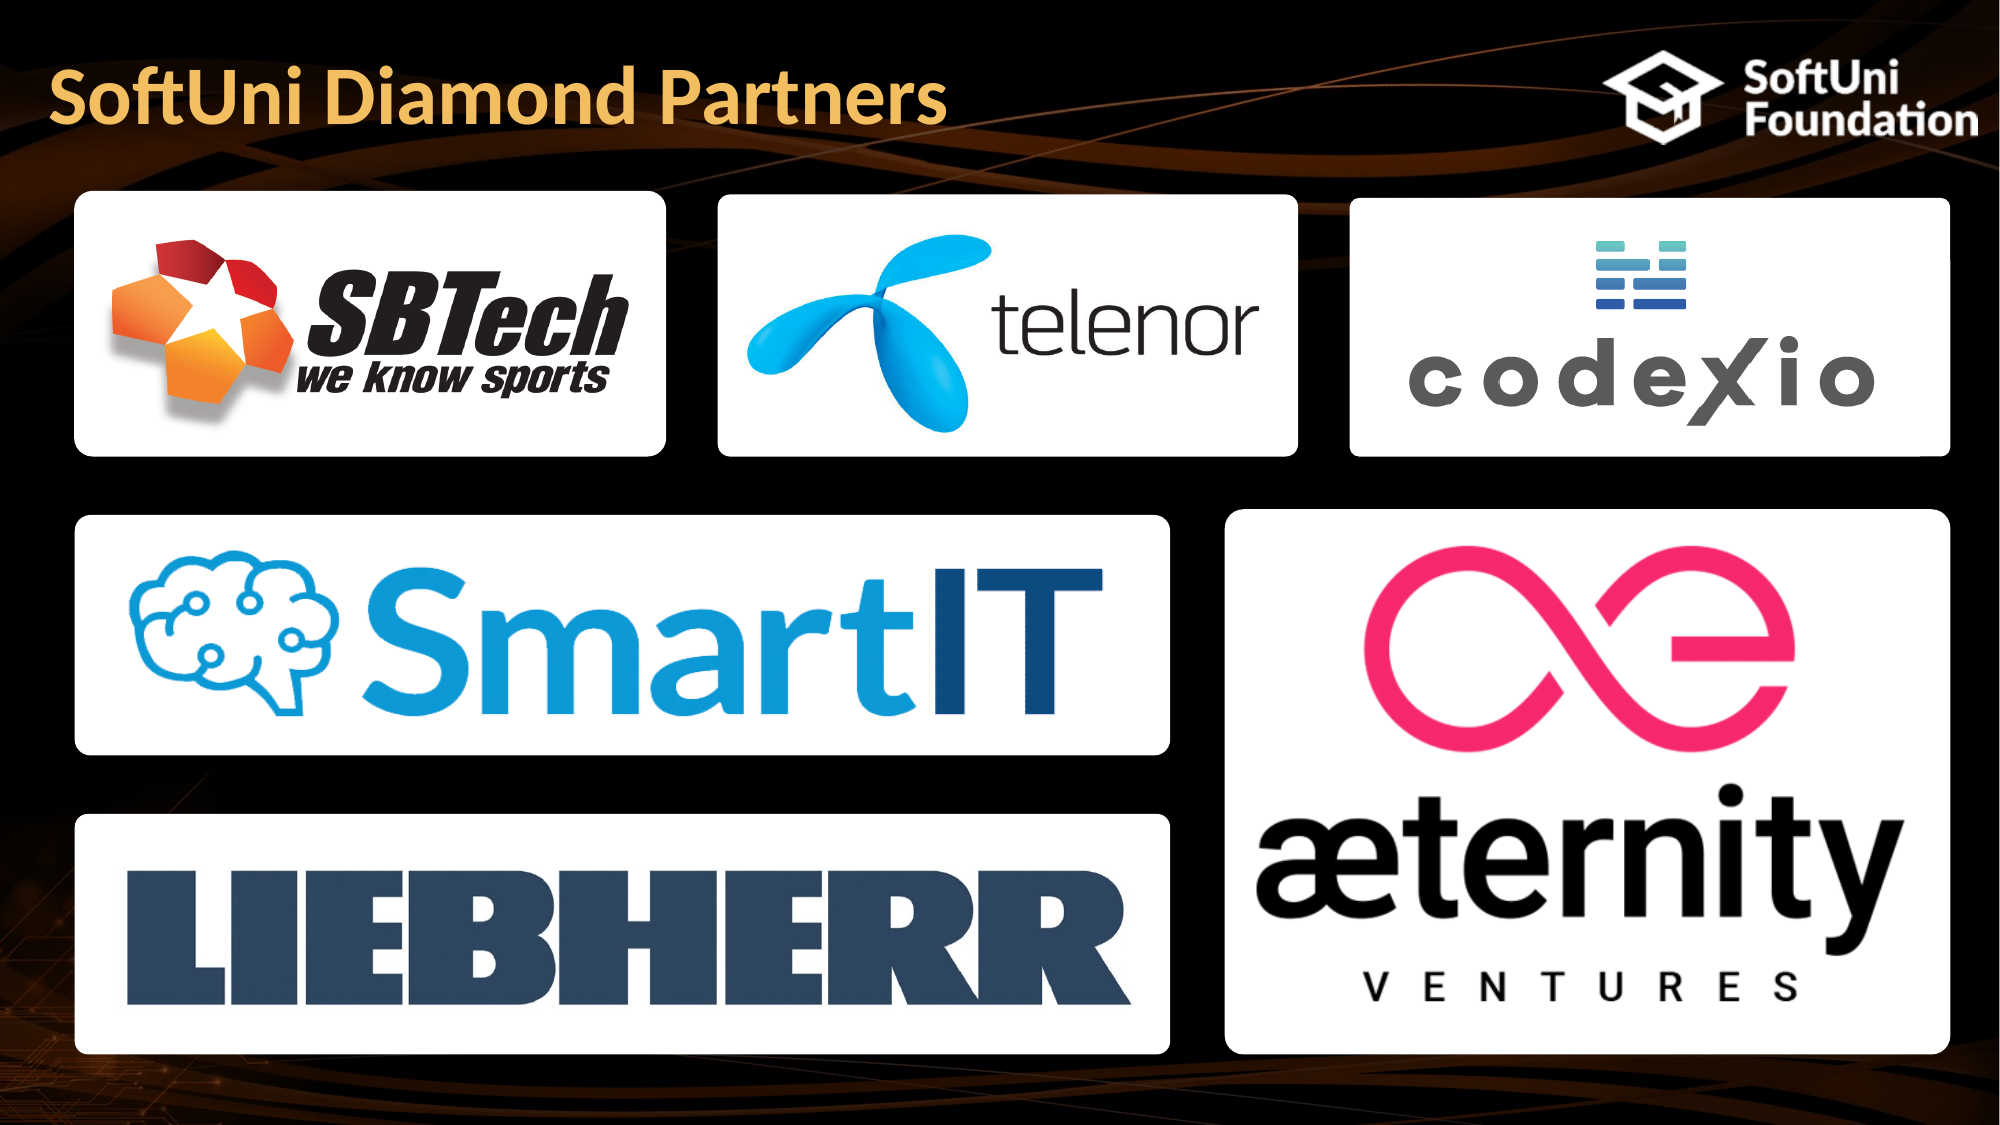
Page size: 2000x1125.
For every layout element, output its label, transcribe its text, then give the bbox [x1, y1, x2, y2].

picture [0, 0, 2000, 1125]
title SoftUni Diamond Partners [30, 6, 1602, 189]
